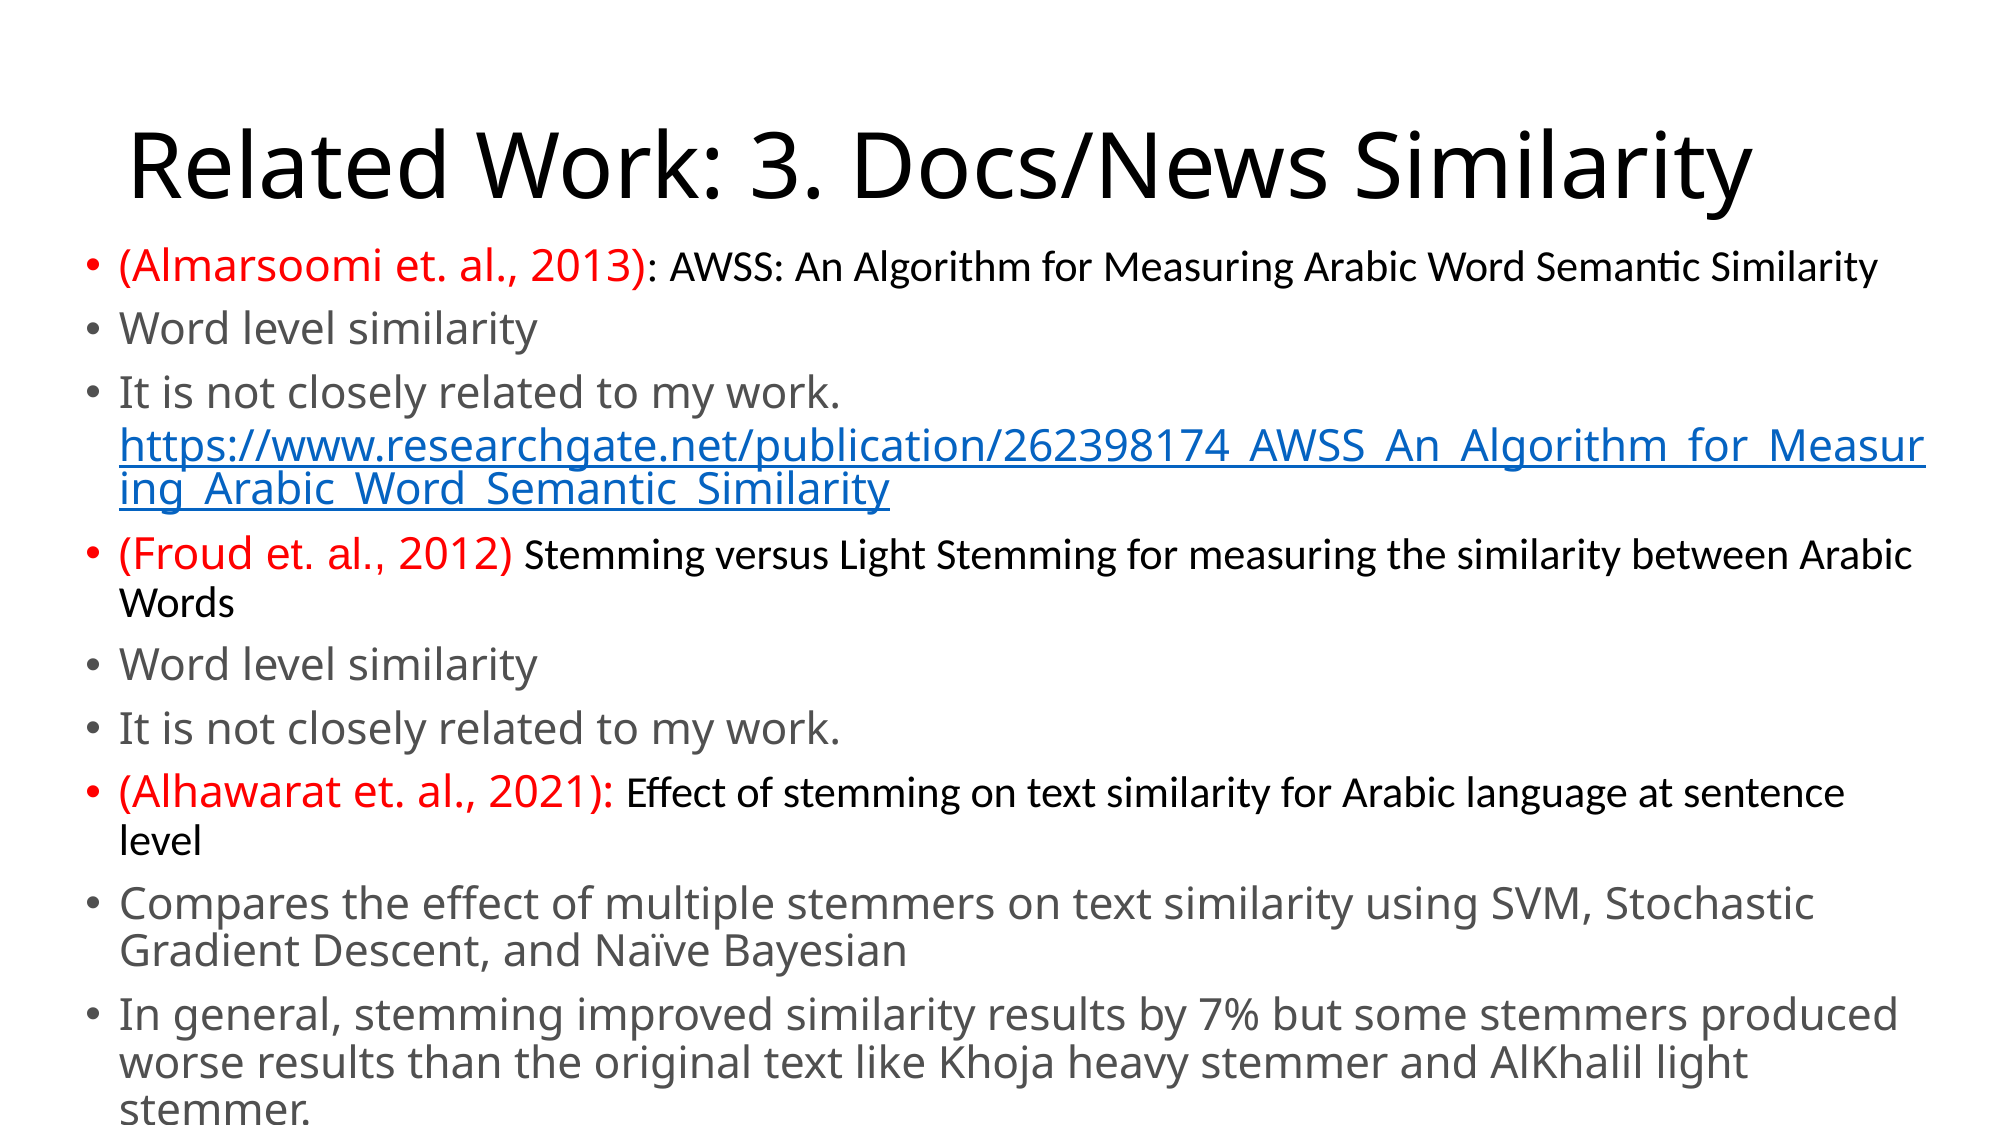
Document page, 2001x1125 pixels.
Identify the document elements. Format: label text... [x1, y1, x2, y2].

list (Almarsoomi et. al., 2013): AWSS: An Algorithm for Measuring Arabic Word Semantic Similarity Word level similarity It is not closely related to my work. https://www.researchgate.net/publication/262398174_AWSS_An_Algorithm_for_Measuring_Arabic_Word_Semantic_Similarity (Froud et. al., 2012) Stemming versus Light Stemming for measuring the similarity between Arabic Words Word level similarity It is not closely related to my work. (Alhawarat et. al., 2021): Effect of stemming on text similarity for Arabic language at sentence level Compares the effect of multiple stemmers on text similarity using SVM, Stochastic Gradient Descent, and Naïve Bayesian In general, stemming improved similarity results by 7% but some stemmers produced worse results than the original text like Khoja heavy stemmer and AlKhalil light stemmer. [70, 235, 1950, 1104]
title Related Work: 3. Docs/News Similarity [111, 59, 1950, 235]
